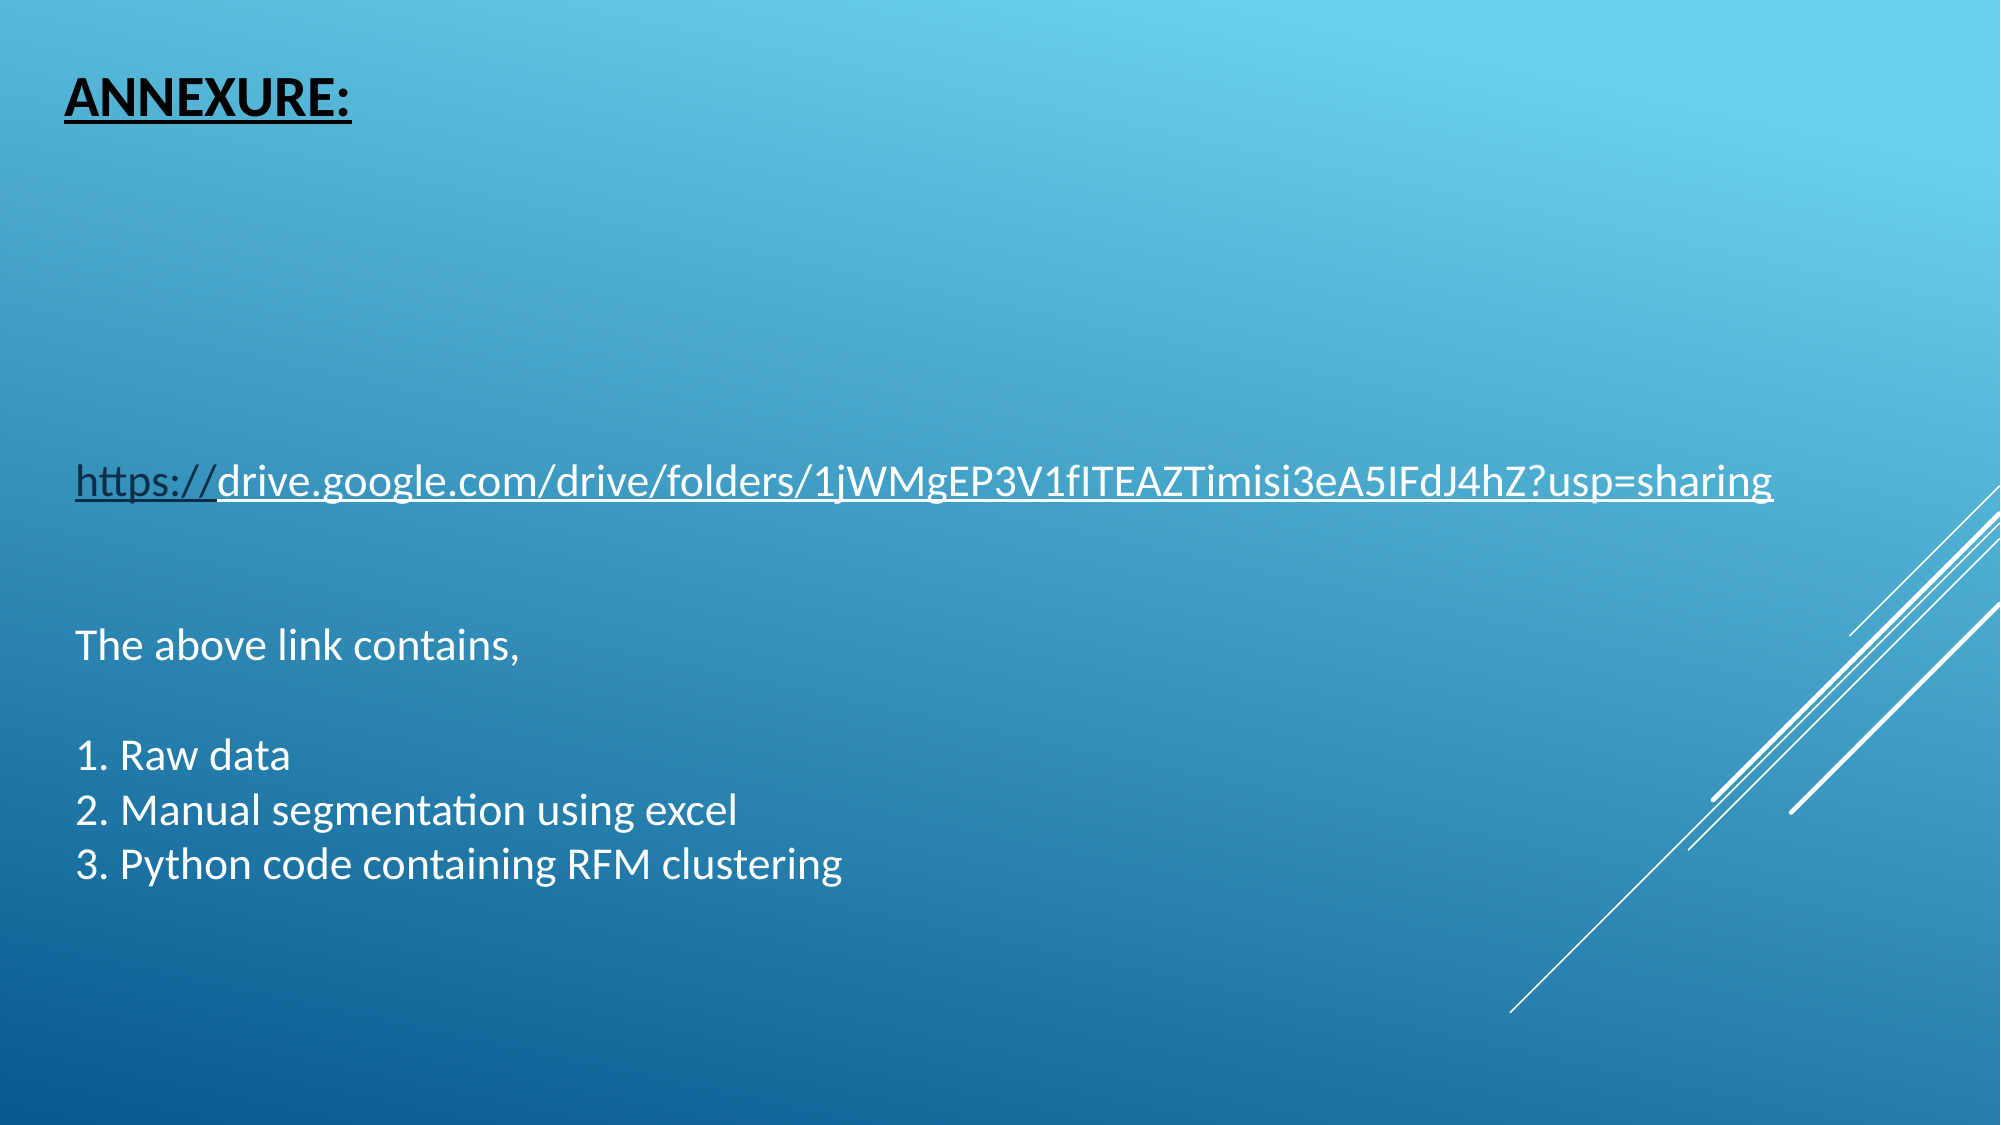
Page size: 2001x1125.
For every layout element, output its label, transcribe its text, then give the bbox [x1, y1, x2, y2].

list Annexure: [49, 48, 1450, 139]
title https://drive.google.com/drive/folders/1jWMgEP3V1fITEAZTimisi3eA5IFdJ4hZ?usp=sharing The above link contains, 1. Raw data 2. Manual segmentation using excel 3. Python code containing RFM clustering [60, 438, 1958, 1066]
